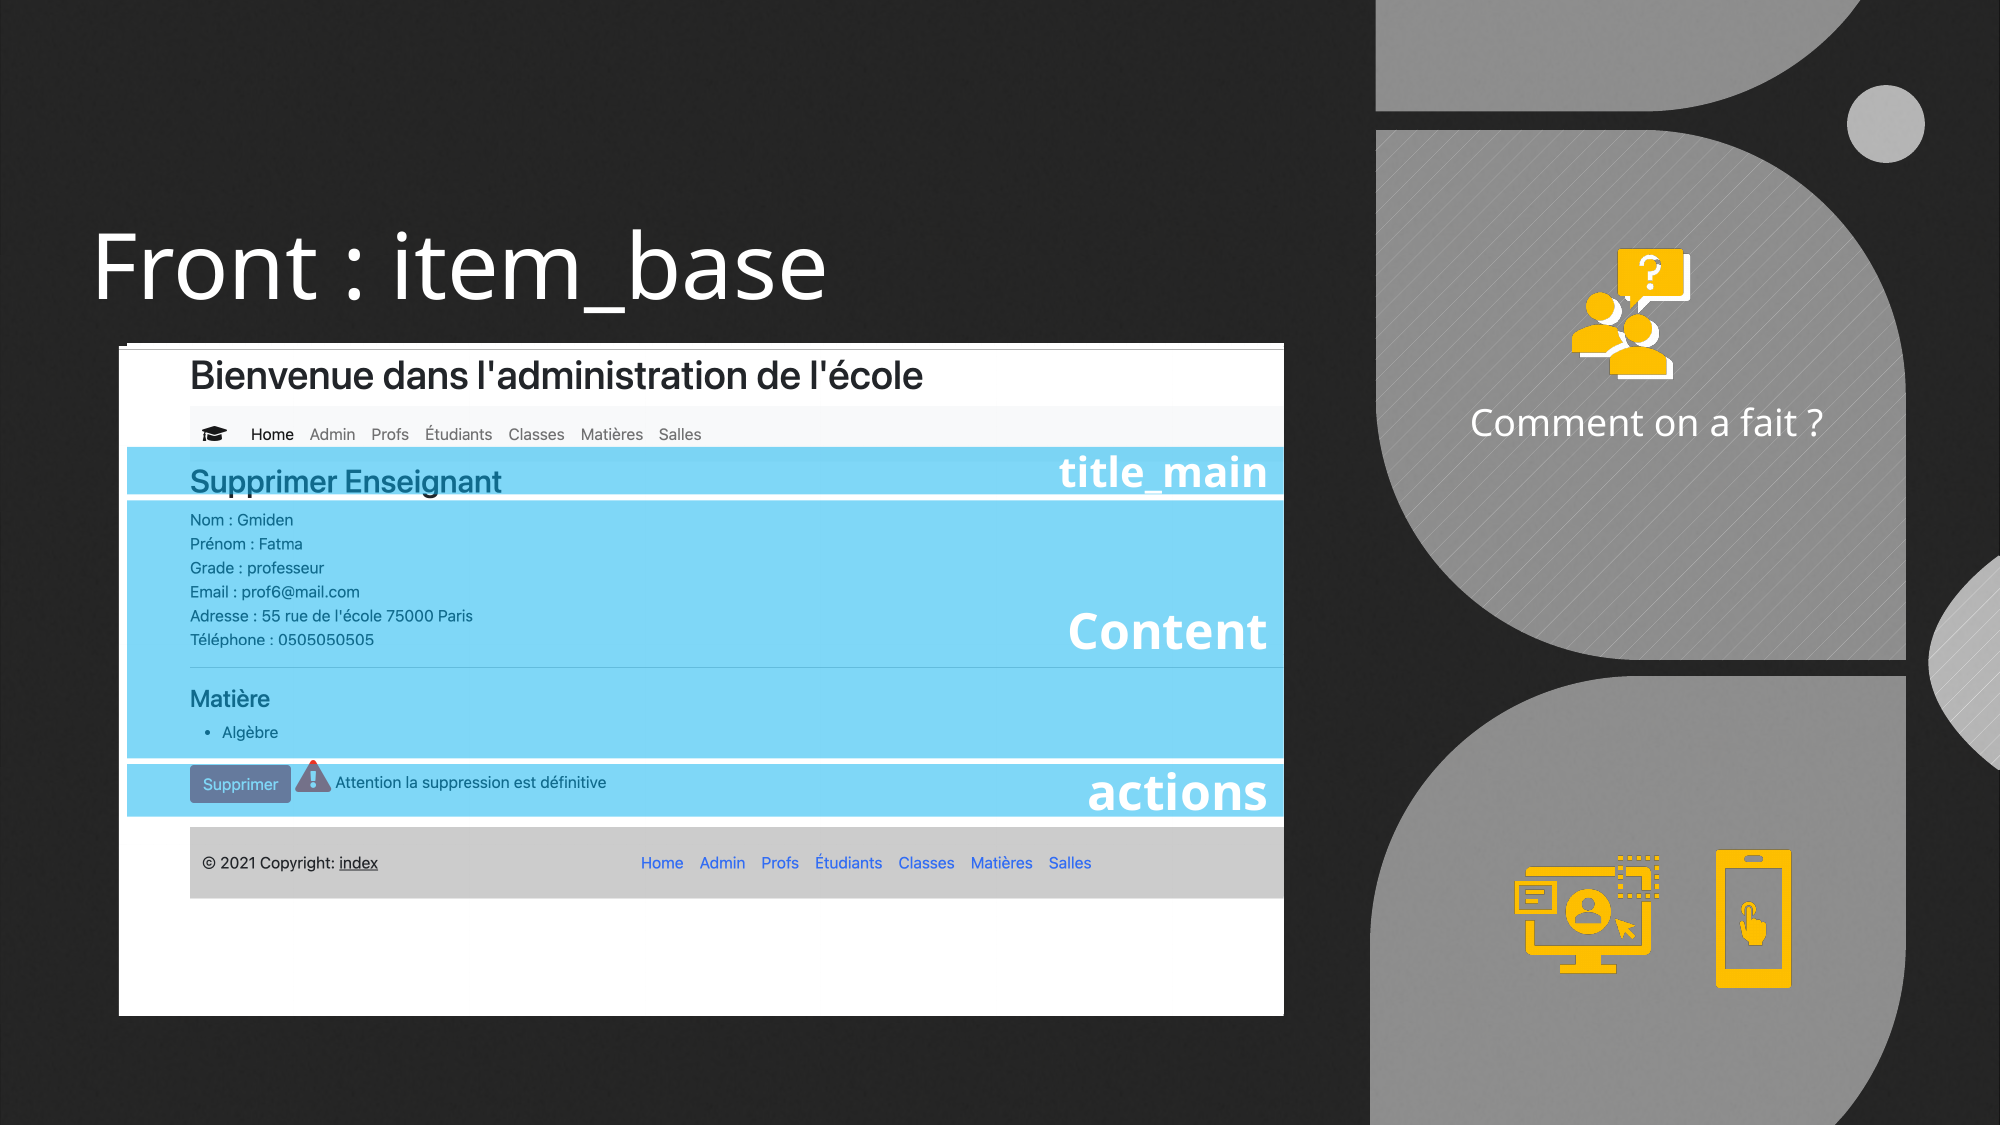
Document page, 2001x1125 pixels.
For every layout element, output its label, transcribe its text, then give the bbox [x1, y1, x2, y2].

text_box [1552, 236, 1710, 392]
text_box Comment on a fait ? [1435, 391, 1859, 452]
picture [1511, 843, 1662, 994]
title Front : item_base [75, 109, 1336, 327]
picture [118, 346, 1284, 1016]
picture [1678, 843, 1829, 994]
